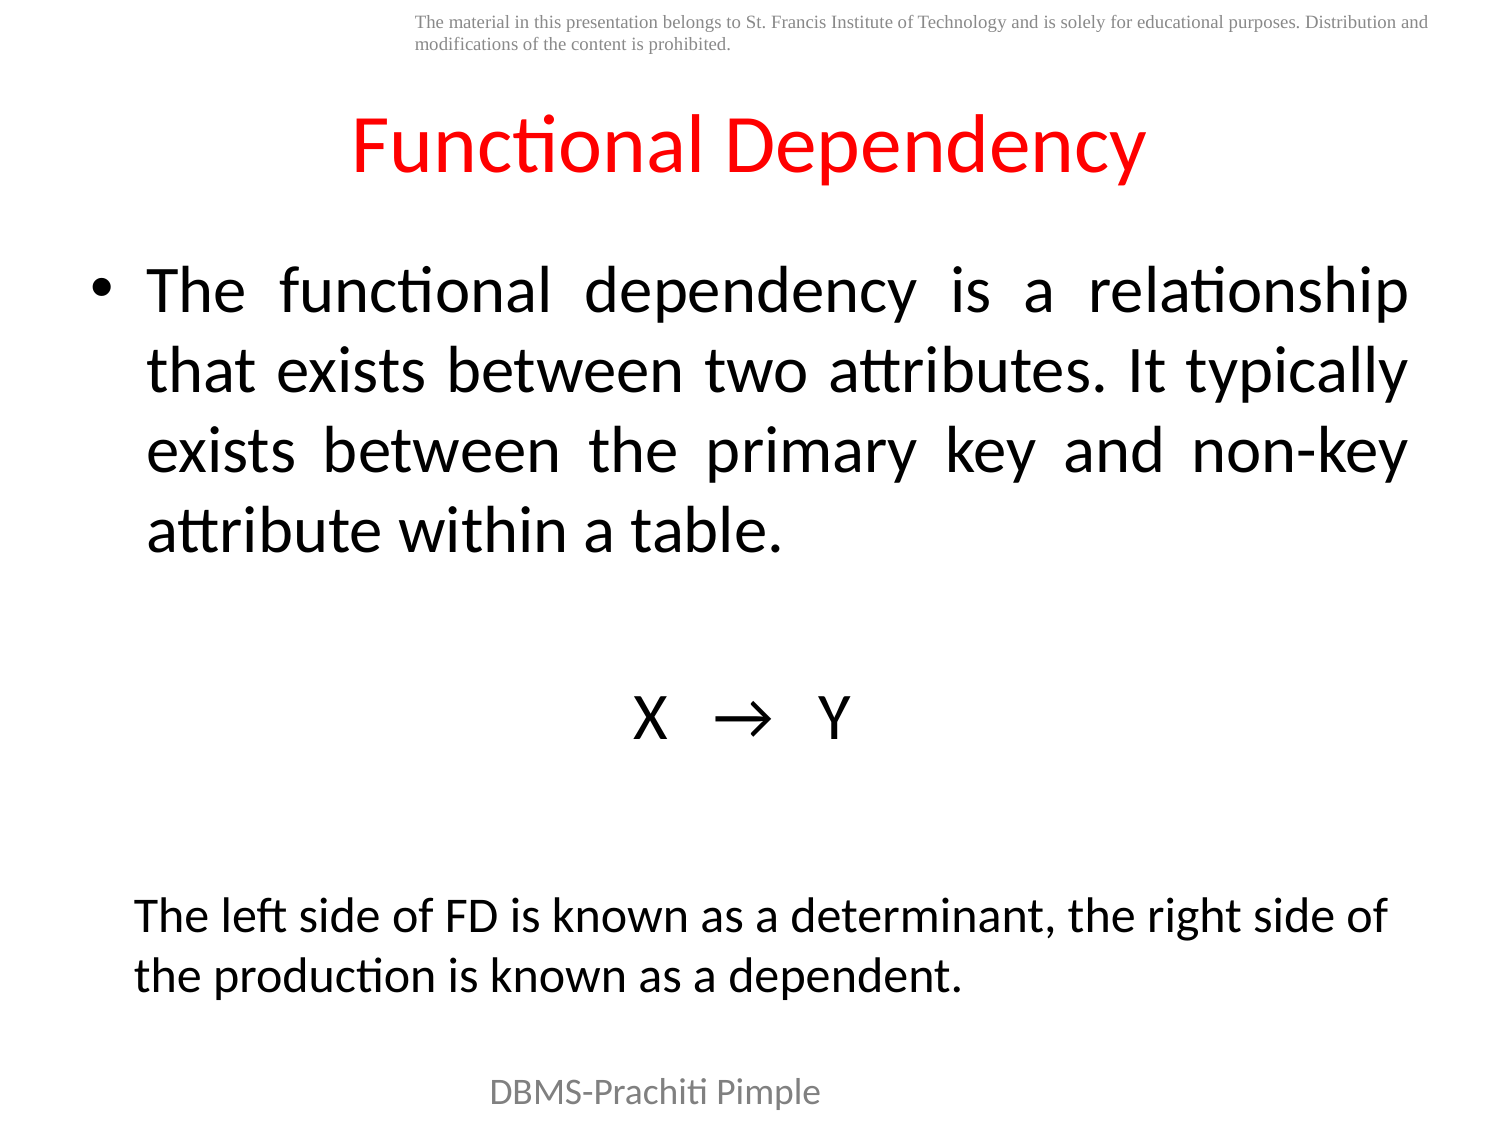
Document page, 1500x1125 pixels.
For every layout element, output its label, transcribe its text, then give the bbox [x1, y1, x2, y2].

title Functional Dependency [75, 45, 1425, 233]
list The functional dependency is a relationship that exists between two attributes. It typically exists between the primary key and non-key attribute within a table. X → Y [75, 238, 1425, 981]
text_box The left side of FD is known as a determinant, the right side of the production is known as a dependent. [119, 874, 1425, 1010]
